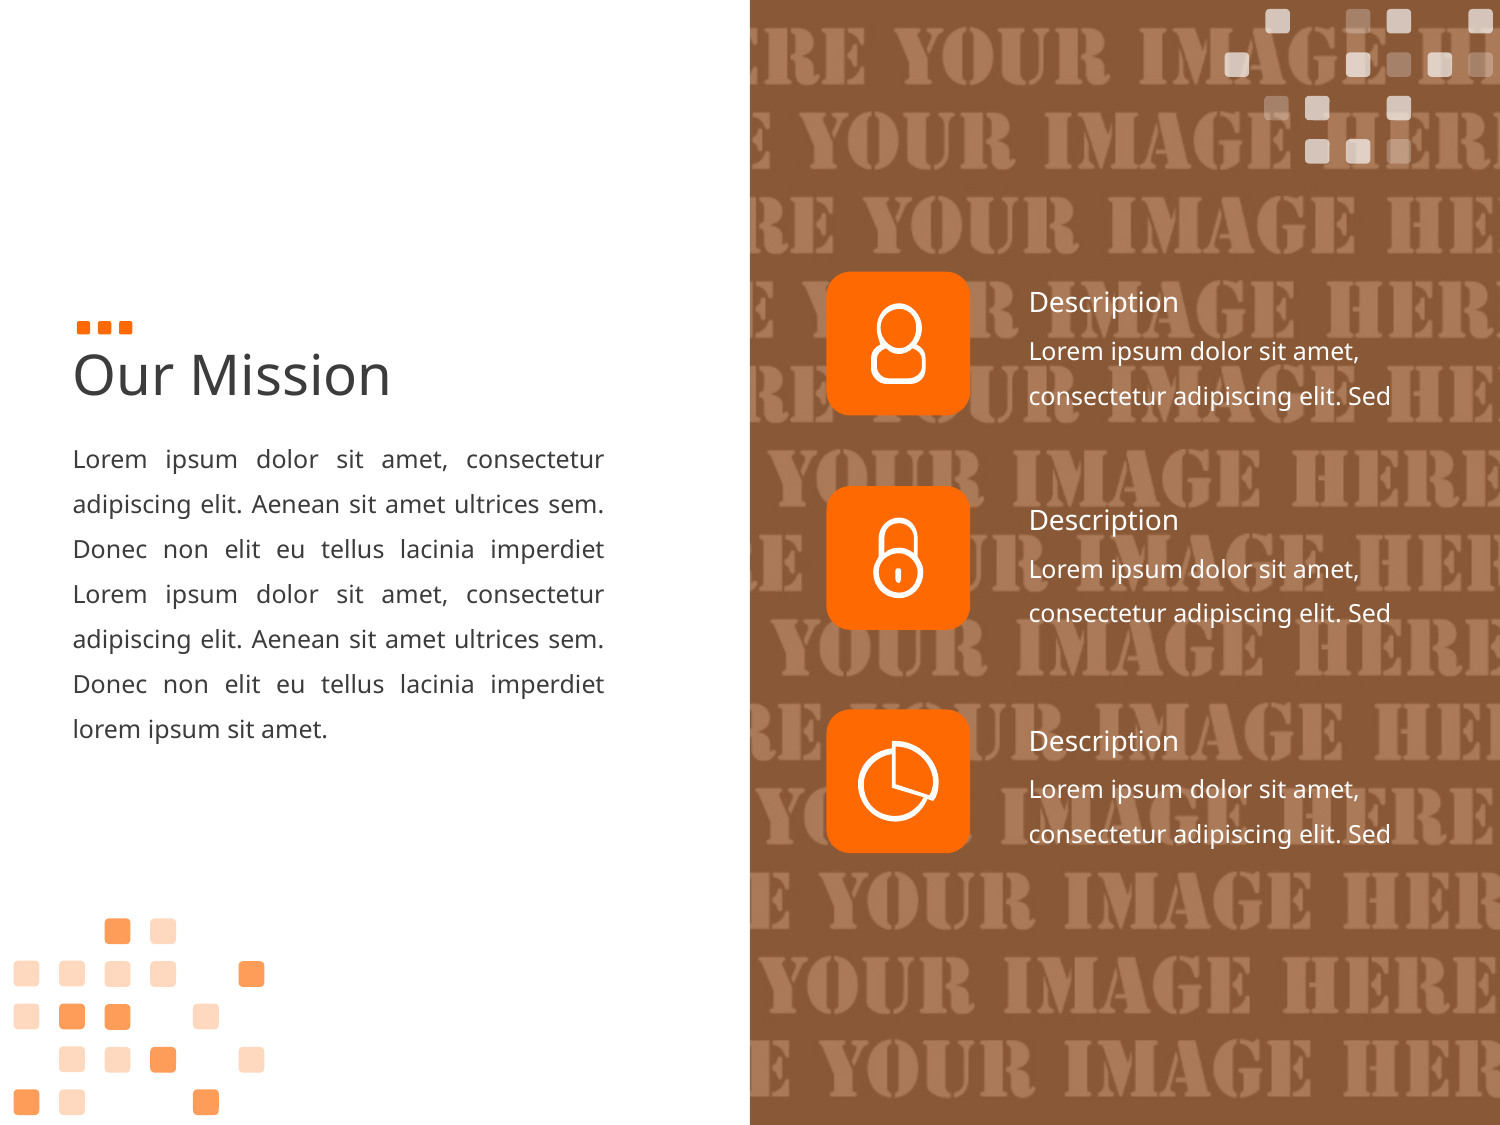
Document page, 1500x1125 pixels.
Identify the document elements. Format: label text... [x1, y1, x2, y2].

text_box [13, 918, 265, 1115]
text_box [1224, 8, 1493, 164]
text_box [76, 321, 133, 335]
picture [749, 0, 1500, 1125]
text_box Lorem ipsum dolor sit amet, consectetur adipiscing elit. Aenean sit amet ultrices sem. Donec non elit eu tellus lacinia imperdiet Lorem ipsum dolor sit amet, consectetur adipiscing elit. Aenean sit amet ultrices sem. Donec non elit eu tellus lacinia imperdiet lorem ipsum sit amet. [57, 421, 621, 751]
title Our Mission [57, 252, 749, 503]
